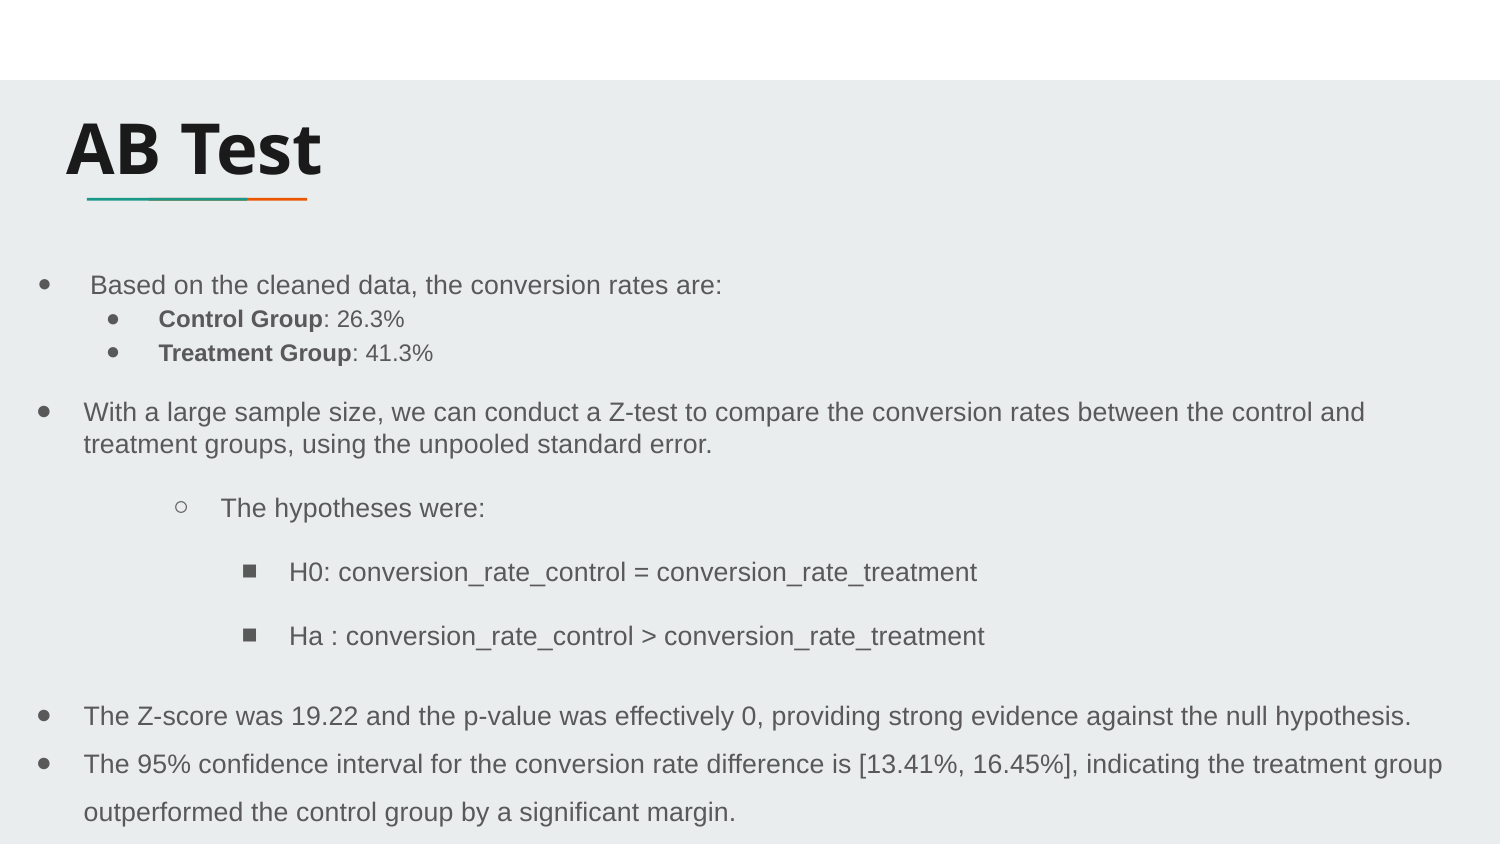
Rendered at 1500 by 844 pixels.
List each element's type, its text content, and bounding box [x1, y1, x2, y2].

subtitle Based on the cleaned data, the conversion rates are: Control Group: 26.3% Treatment Group: 41.3% With a large sample size, we can conduct a Z-test to compare the conversion rates between the control and treatment groups, using the unpooled standard error. The hypotheses were: H0: conversion_rate_control = conversion_rate_treatment Ha : conversion_rate_control > conversion_rate_treatment The Z-score was 19.22 and the p-value was effectively 0, providing strong evidence against the null hypothesis. The 95% confidence interval for the conversion rate difference is [13.41%, 16.45%], indicating the treatment group outperformed the control group by a significant margin. [0, 247, 1500, 844]
title AB Test [51, 89, 769, 209]
